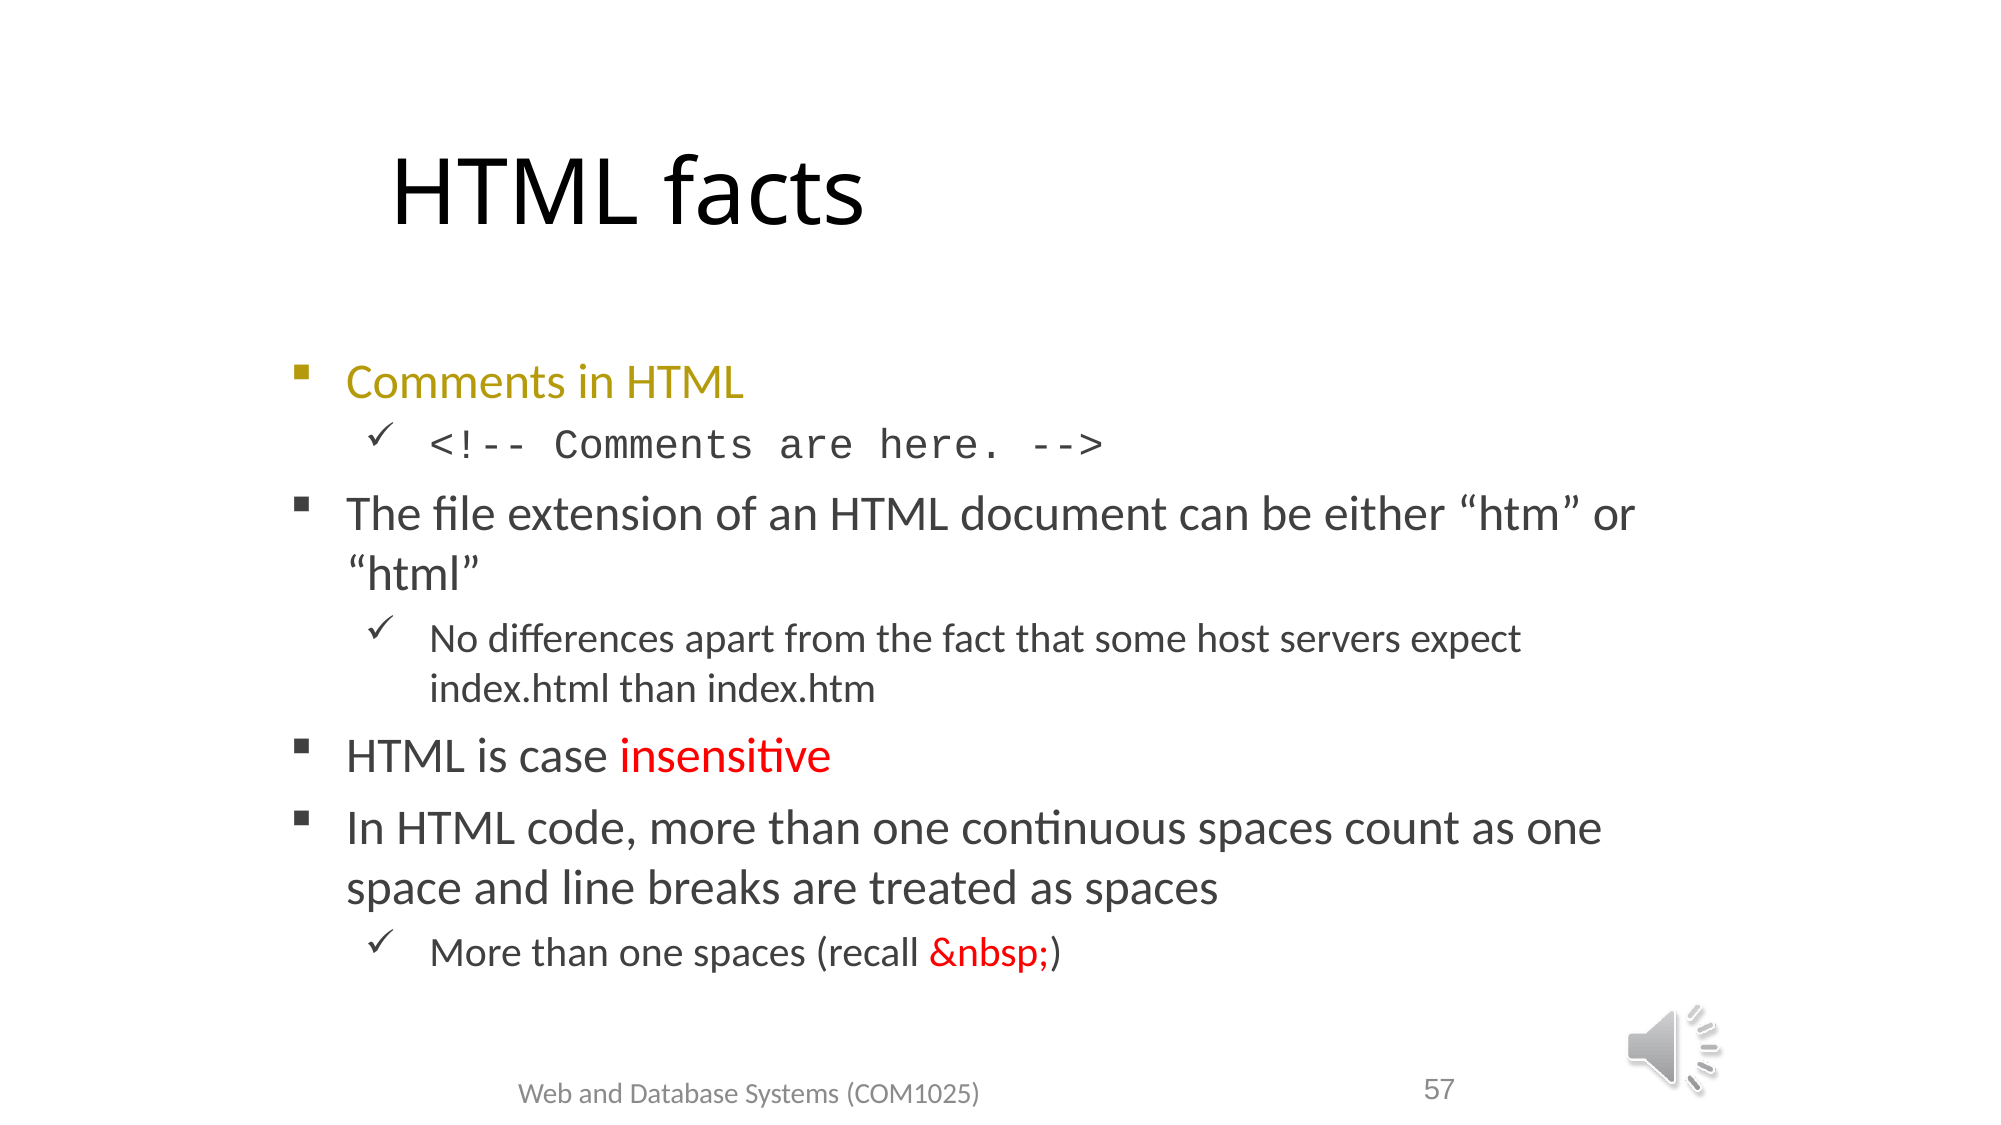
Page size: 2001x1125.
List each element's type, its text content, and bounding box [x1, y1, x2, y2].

footer Web and Database Systems (COM1025) [511, 767, 985, 1125]
slide_number 57 [1408, 762, 1456, 1125]
text_box Comments in HTML <!-- Comments are here. --> The file extension of an HTML document can be either “htm” or “html” No differences apart from the fact that some host servers expect index.html than index.htm HTML is case insensitive In HTML code, more than one continuous spaces count as one space and line breaks are treated as spaces More than one spaces (recall &nbsp;) [287, 335, 1642, 976]
picture [1624, 999, 1725, 1100]
title HTML facts [387, 55, 2000, 282]
